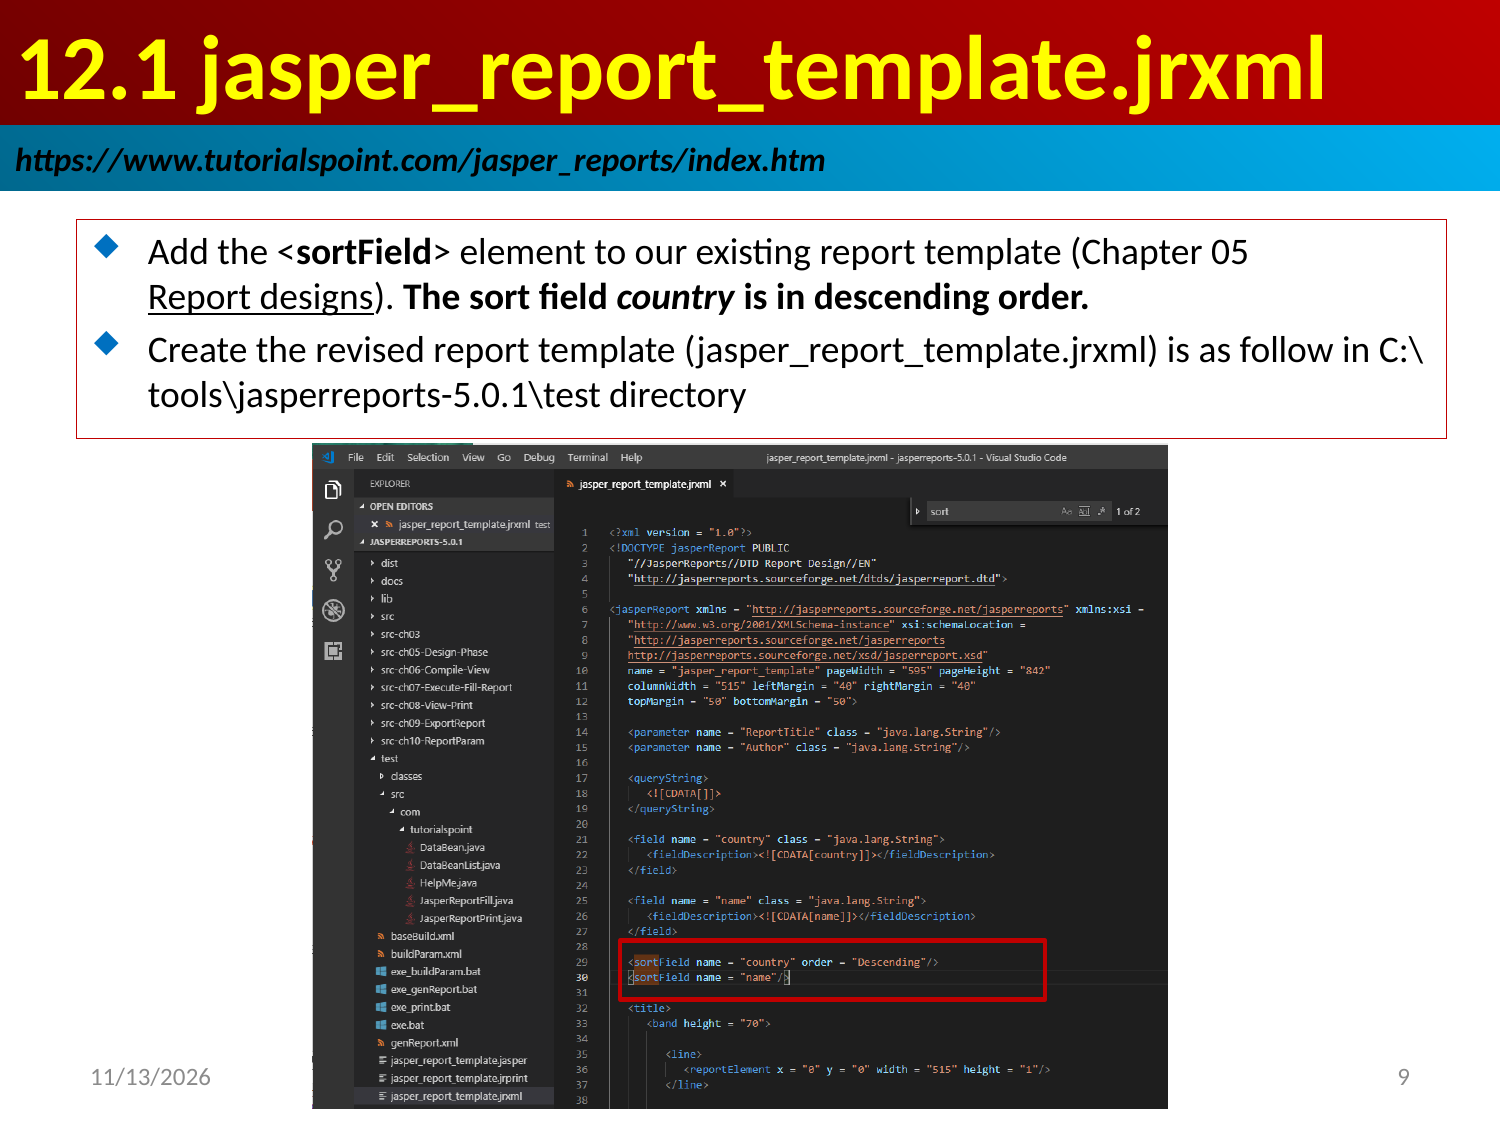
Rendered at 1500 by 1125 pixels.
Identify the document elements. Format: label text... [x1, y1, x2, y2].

subtitle Add the <sortField> element to our existing report template (Chapter 05 Report designs). The sort field country is in descending order. Create the revised report template (jasper_report_template.jrxml) is as follow in C:\tools\jasperreports-5.0.1\test directory [76, 219, 1447, 439]
picture [312, 443, 1168, 1110]
text_box https://www.tutorialspoint.com/jasper_reports/index.htm [0, 125, 1500, 191]
title 12.1 jasper_report_template.jrxml [0, 0, 1500, 125]
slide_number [75, 1042, 307, 1109]
slide_number 9 [1172, 1042, 1425, 1109]
